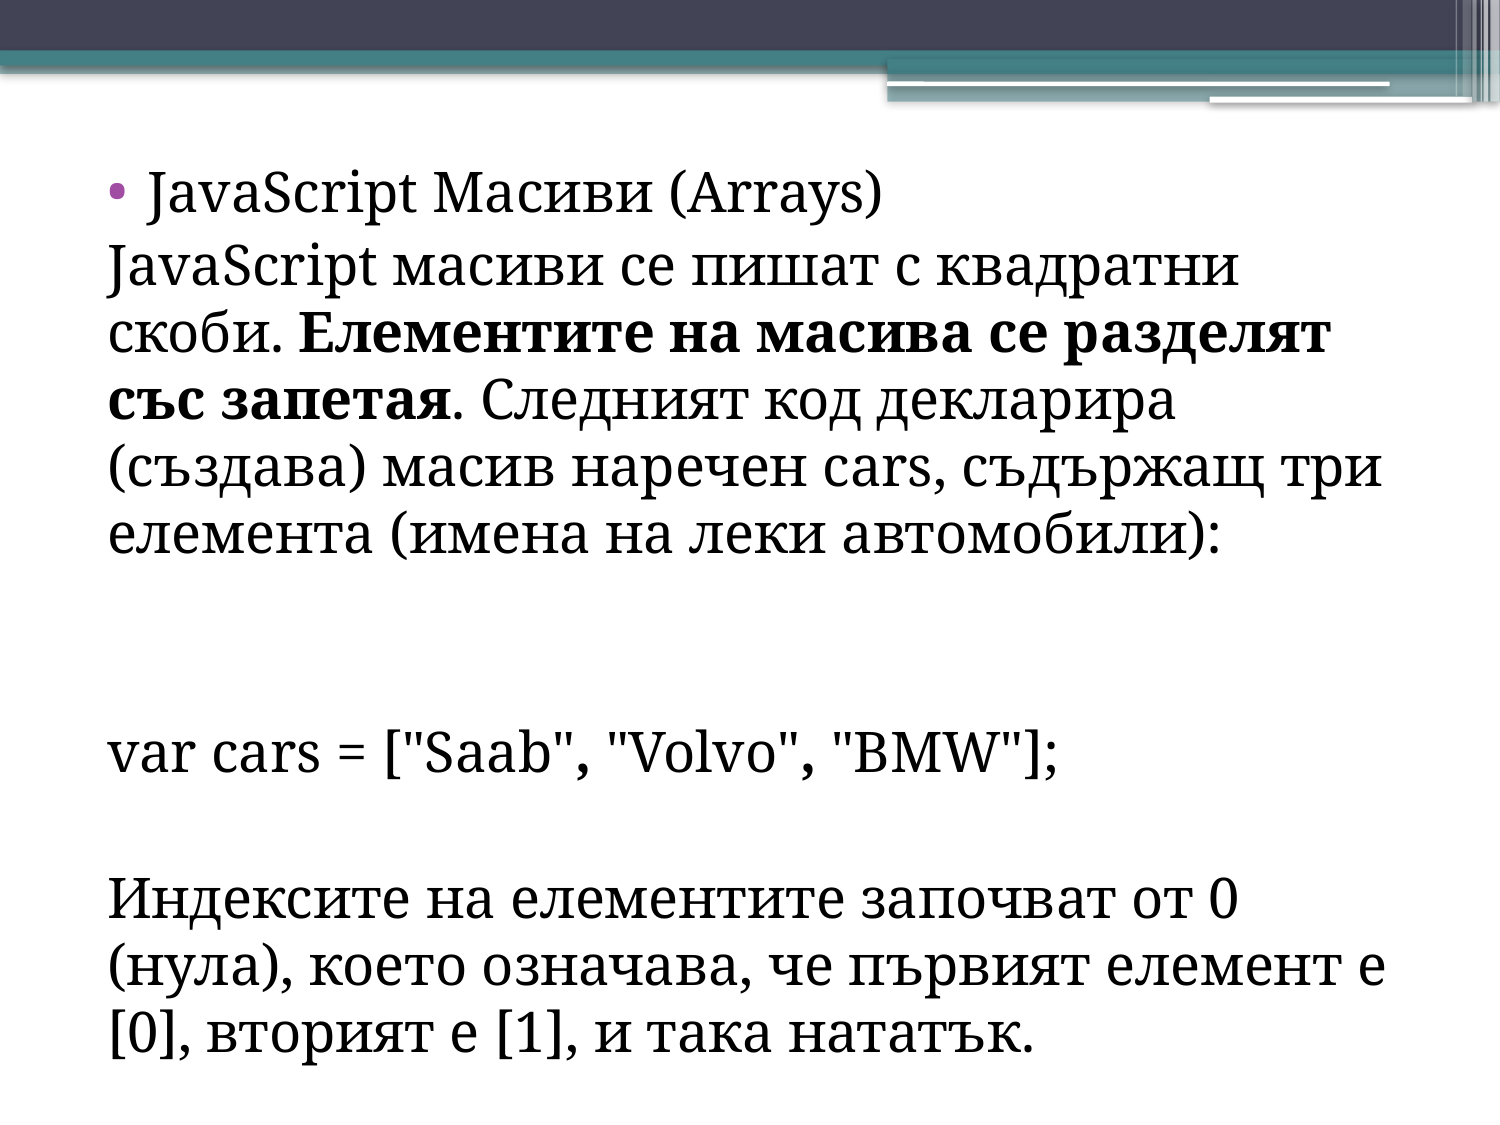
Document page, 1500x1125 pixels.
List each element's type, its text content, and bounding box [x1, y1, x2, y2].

list JavaScript Масиви (Arrays) JavaScript масиви се пишат с квадратни скоби. Елементите на масива се разделят със запетая. Следният код декларира (създава) масив наречен cars, съдържащ три елемента (имена на леки автомобили): var cars = ["Saab", "Volvo", "BMW"]; Индексите на елементите започват от 0 (нула), което означава, че първият елемент е [0], вторият е [1], и така нататък. [75, 149, 1425, 1079]
